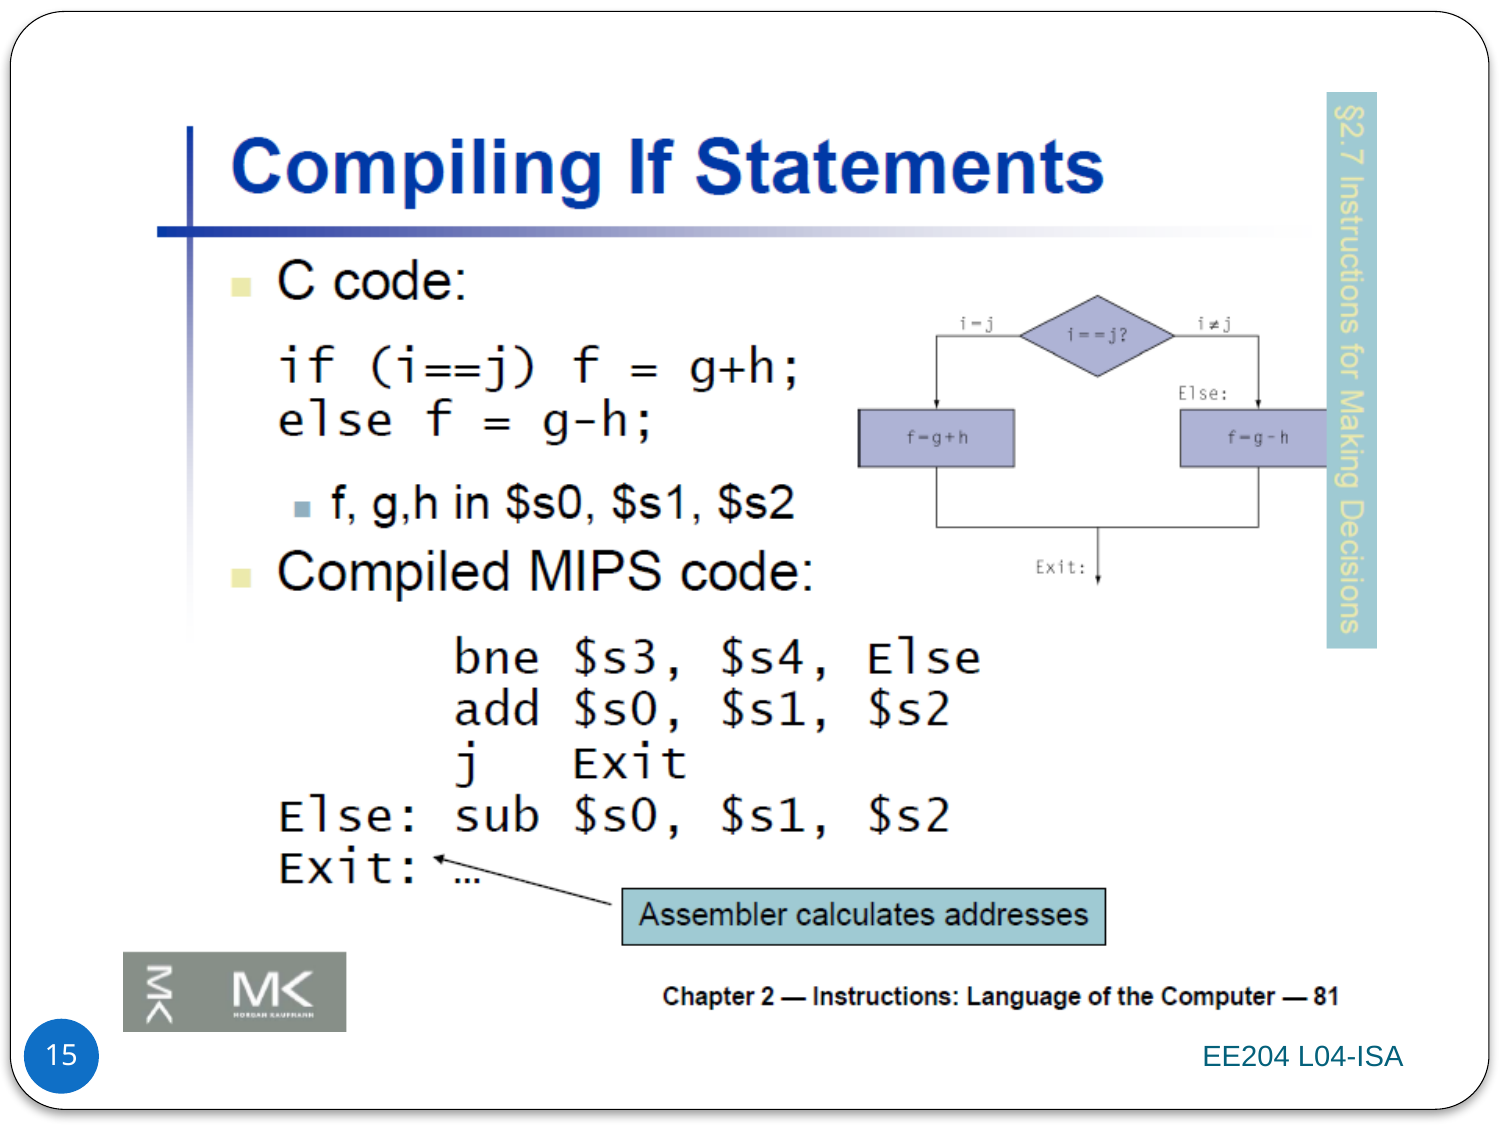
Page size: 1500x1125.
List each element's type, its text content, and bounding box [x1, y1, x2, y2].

slide_number EE204 L04-ISA [1012, 1015, 1419, 1094]
slide_number 15 [23, 1018, 99, 1094]
picture [123, 92, 1377, 1033]
